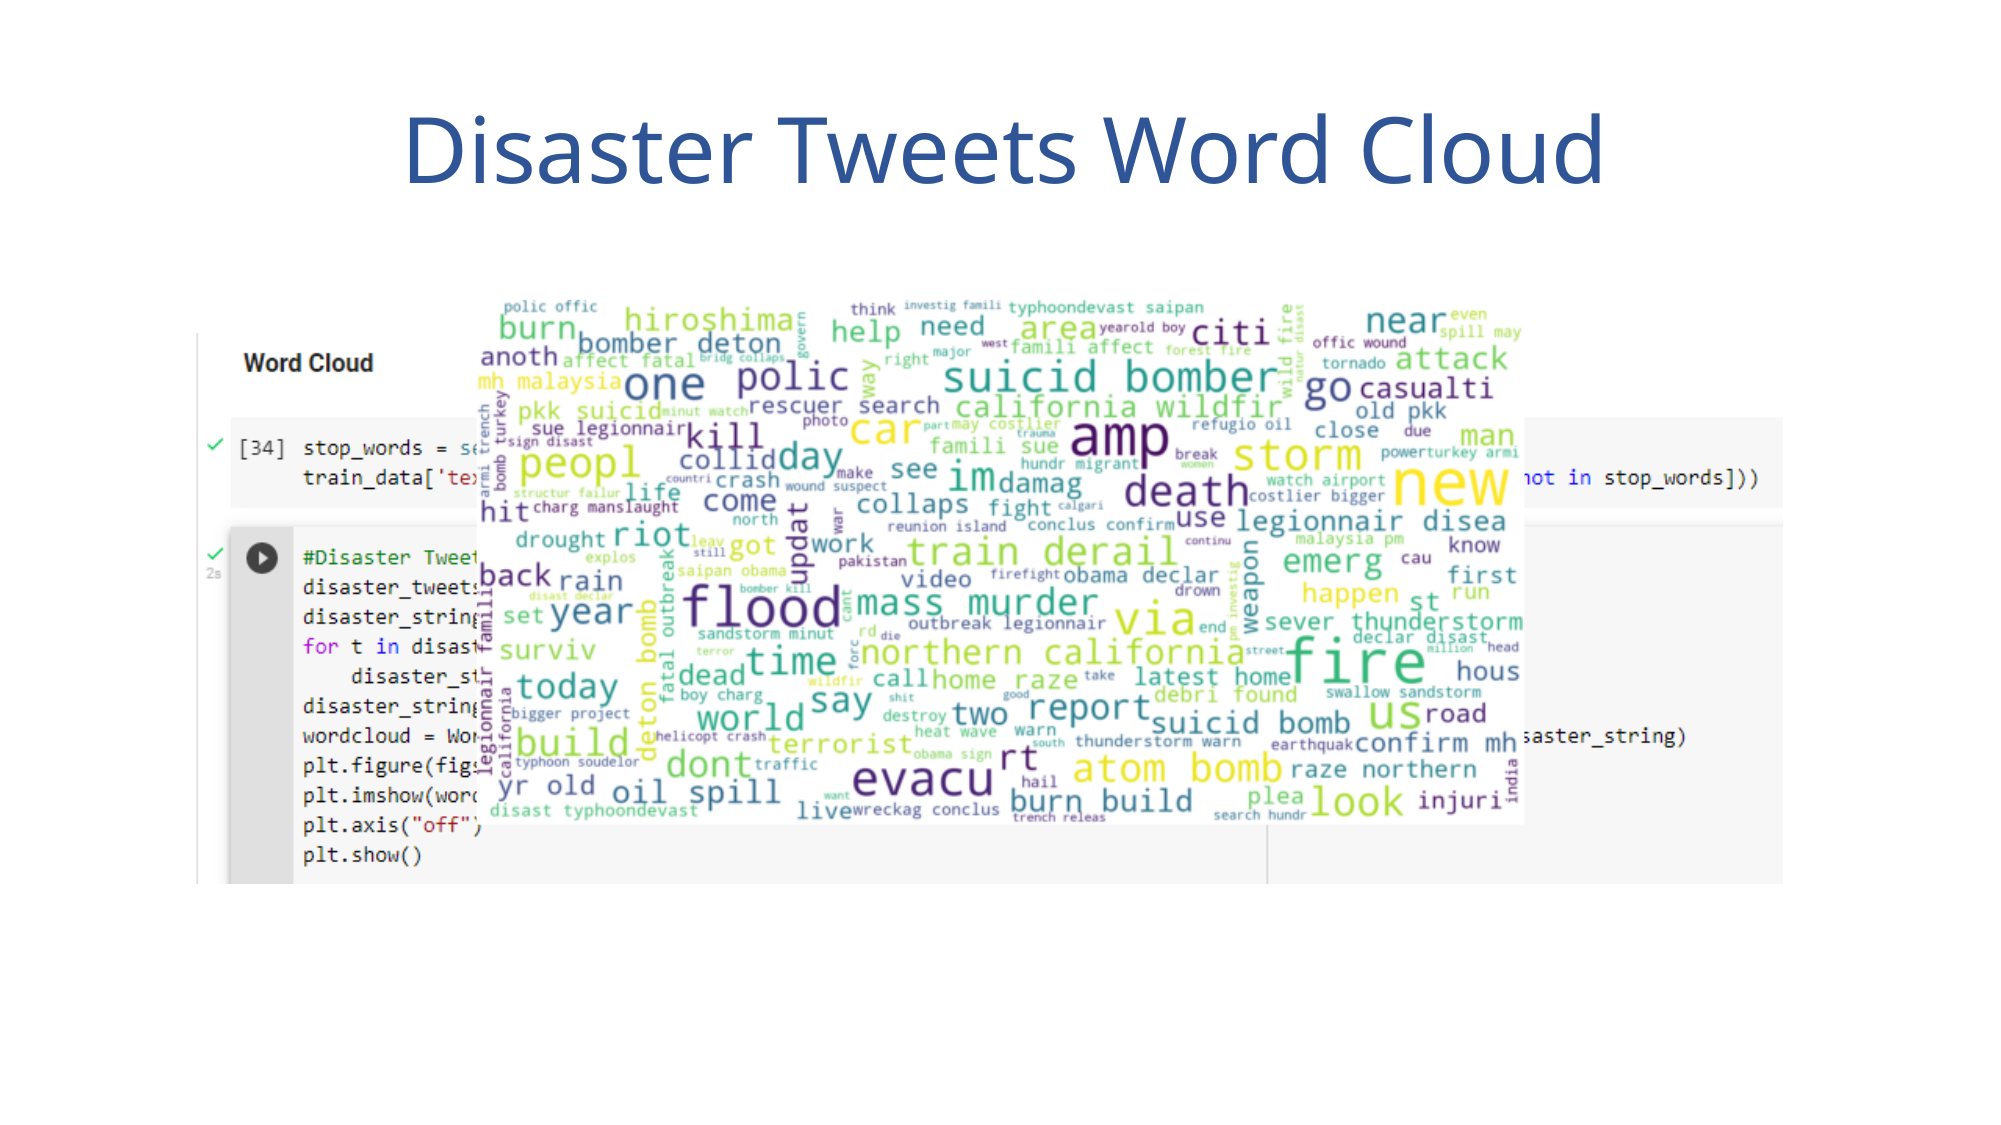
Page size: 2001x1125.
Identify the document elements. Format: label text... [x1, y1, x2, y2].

title Disaster Tweets Word Cloud [0, 0, 2000, 309]
picture [192, 289, 1783, 884]
